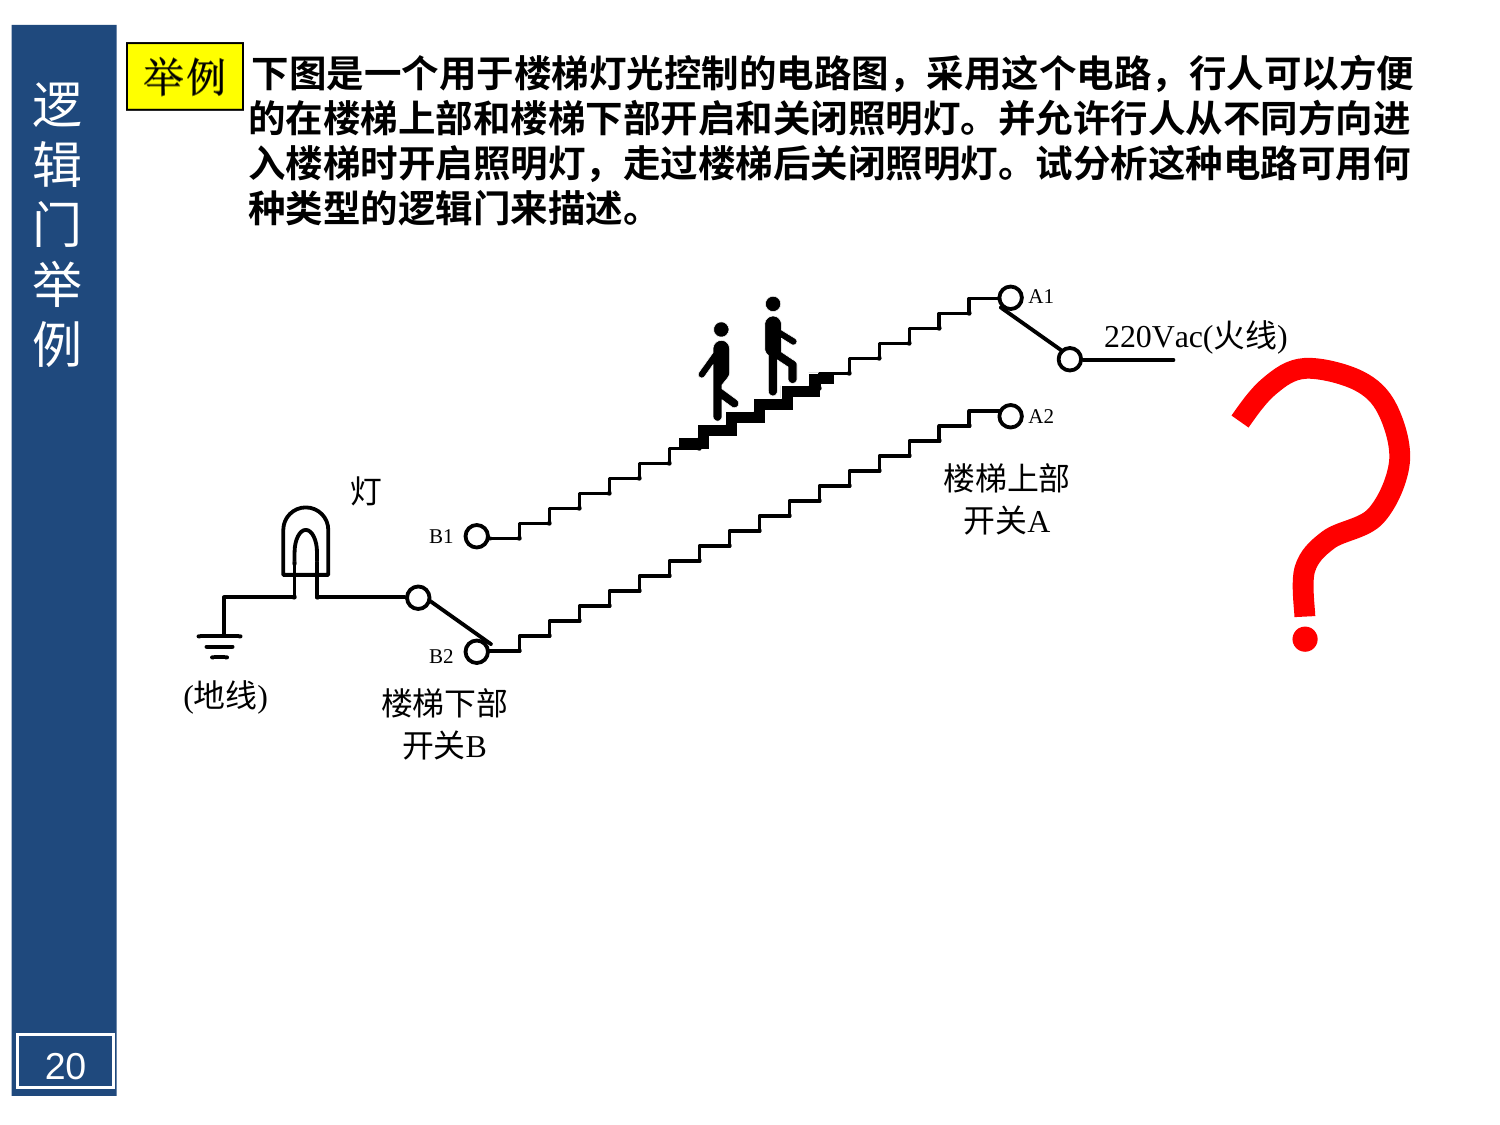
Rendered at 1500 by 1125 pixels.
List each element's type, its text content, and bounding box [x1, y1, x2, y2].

text_box 下图是一个用于楼梯灯光控制的电路图，采用这个电路，行人可以方便的在楼梯上部和楼梯下部开启和关闭照明灯。并允许行人从不同方向进入楼梯时开启照明灯，走过楼梯后关闭照明灯。试分析这种电路可用何种类型的逻辑门来描述。 [177, 42, 1459, 238]
picture [117, 36, 255, 125]
title 逻辑门举例 [17, 66, 115, 1075]
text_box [176, 275, 1294, 774]
text_box 20 [17, 1034, 114, 1088]
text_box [1298, 367, 1402, 652]
